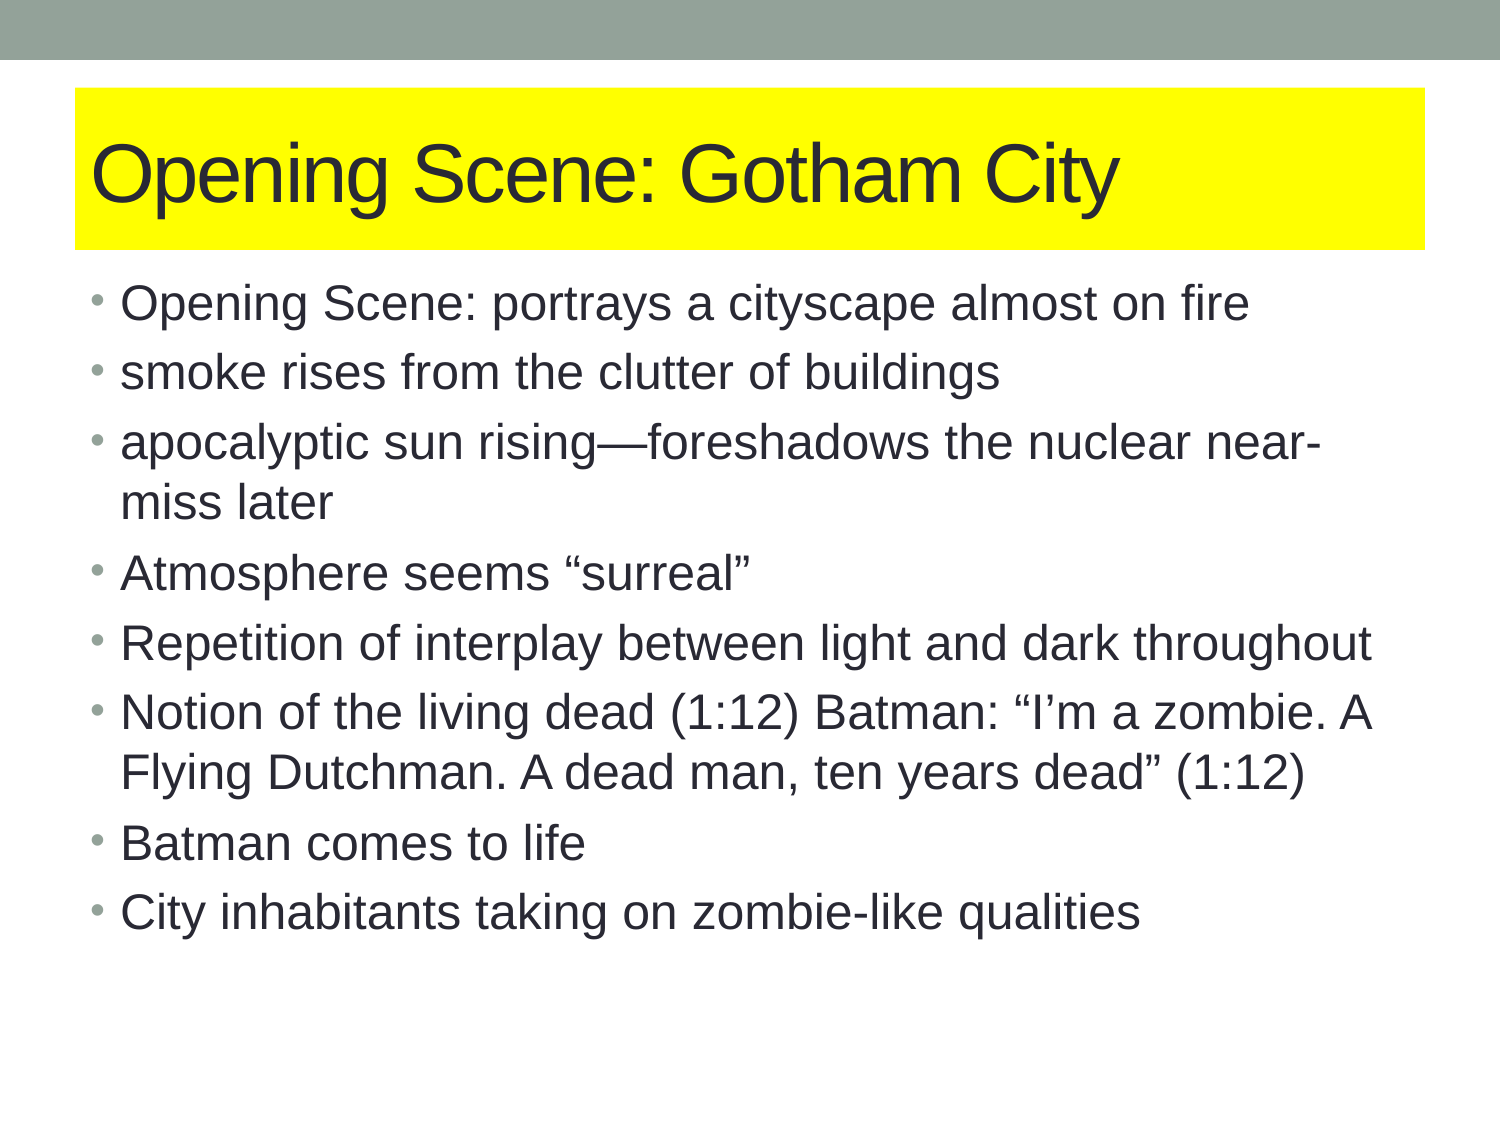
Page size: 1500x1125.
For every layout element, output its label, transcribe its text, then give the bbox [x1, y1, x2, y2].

list Opening Scene: portrays a cityscape almost on fire smoke rises from the clutter of buildings apocalyptic sun rising—foreshadows the nuclear near-miss later Atmosphere seems “surreal” Repetition of interplay between light and dark throughout Notion of the living dead (1:12) Batman: “I’m a zombie. A Flying Dutchman. A dead man, ten years dead” (1:12) Batman comes to life City inhabitants taking on zombie-like qualities [75, 262, 1425, 1063]
title Opening Scene: Gotham City [75, 87, 1425, 250]
